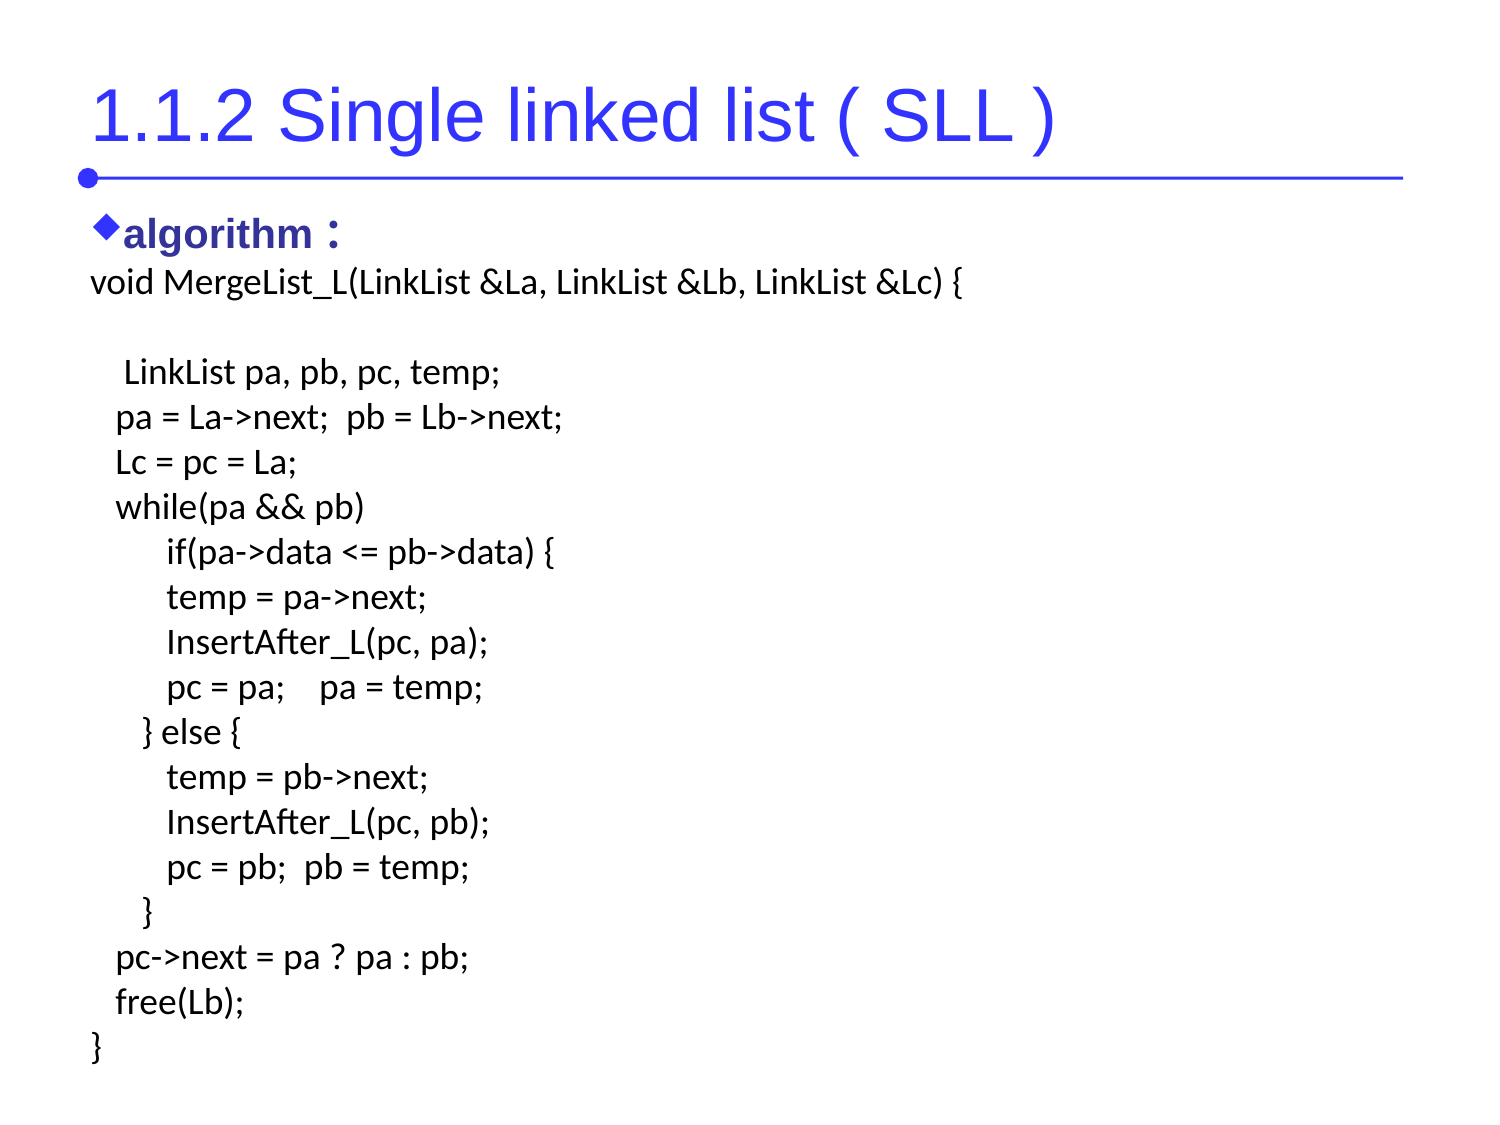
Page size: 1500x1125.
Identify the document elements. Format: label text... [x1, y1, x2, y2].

list algorithm： void MergeList_L(LinkList &La, LinkList &Lb, LinkList &Lc) { LinkList pa, pb, pc, temp; pa = La->next; pb = Lb->next; Lc = pc = La; while(pa && pb) if(pa->data <= pb->data) { temp = pa->next; InsertAfter_L(pc, pa); pc = pa; pa = temp; } else { temp = pb->next; InsertAfter_L(pc, pb); pc = pb; pb = temp; } pc->next = pa ? pa : pb; free(Lb); } [74, 209, 1426, 1087]
title 1.1.2 Single linked list ( SLL ) [74, 44, 1426, 178]
